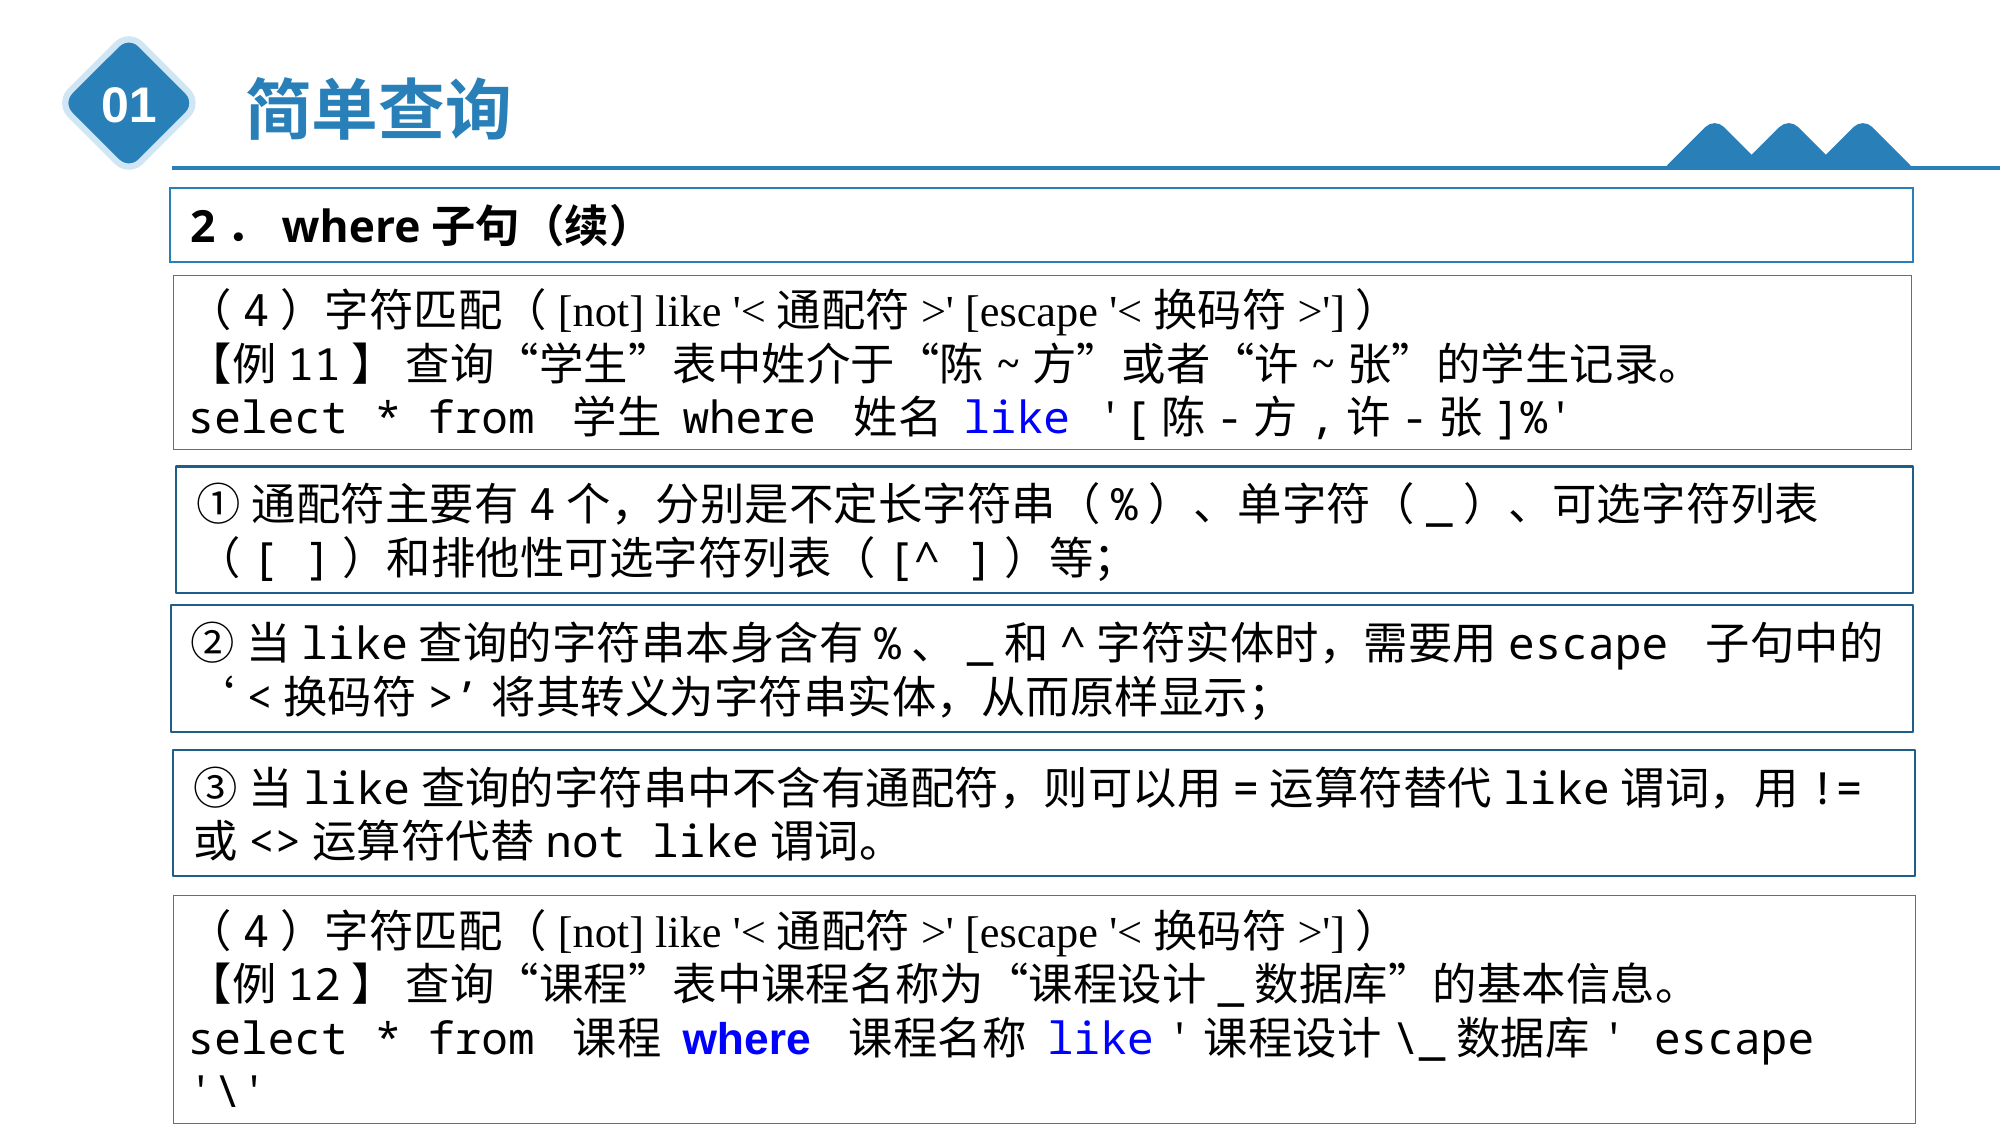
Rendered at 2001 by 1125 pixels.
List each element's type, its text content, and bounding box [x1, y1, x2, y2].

text_box （4）字符匹配（[not] like '<通配符>' [escape '<换码符>']） 【例12】 查询“课程”表中课程名称为“课程设计_数据库”的基本信息。 select * from 课程 where 课程名称 like '课程设计\_数据库' escape '\' [173, 895, 1916, 1124]
text_box 01 [86, 65, 172, 141]
text_box （4）字符匹配（[not] like '<通配符>' [escape '<换码符>']） 【例11】 查询“学生”表中姓介于“陈~方”或者“许~张”的学生记录。 select * from 学生 where 姓名 like '[陈-方,许-张]%' [173, 275, 1912, 450]
text_box ②当like查询的字符串本身含有%、_和^字符实体时，需要用escape 子句中的‘<换码符>’将其转义为字符串实体，从而原样显示； [170, 605, 1914, 732]
text_box [94, 141, 163, 168]
text_box [94, 38, 163, 65]
text_box 简单查询 [230, 60, 527, 155]
text_box [172, 74, 194, 132]
text_box [64, 73, 86, 133]
text_box 2．where子句（续） [169, 187, 1914, 263]
text_box ③当like查询的字符串中不含有通配符，则可以用=运算符替代like谓词，用!=或<>运算符代替not like谓词。 [173, 749, 1916, 877]
text_box [1664, 122, 1752, 167]
text_box [1738, 122, 1826, 167]
text_box ①通配符主要有4个，分别是不定长字符串（%）、单字符（_）、可选字符列表（[ ]）和排他性可选字符列表（[^ ]）等； [176, 466, 1913, 594]
text_box [1813, 122, 1913, 167]
